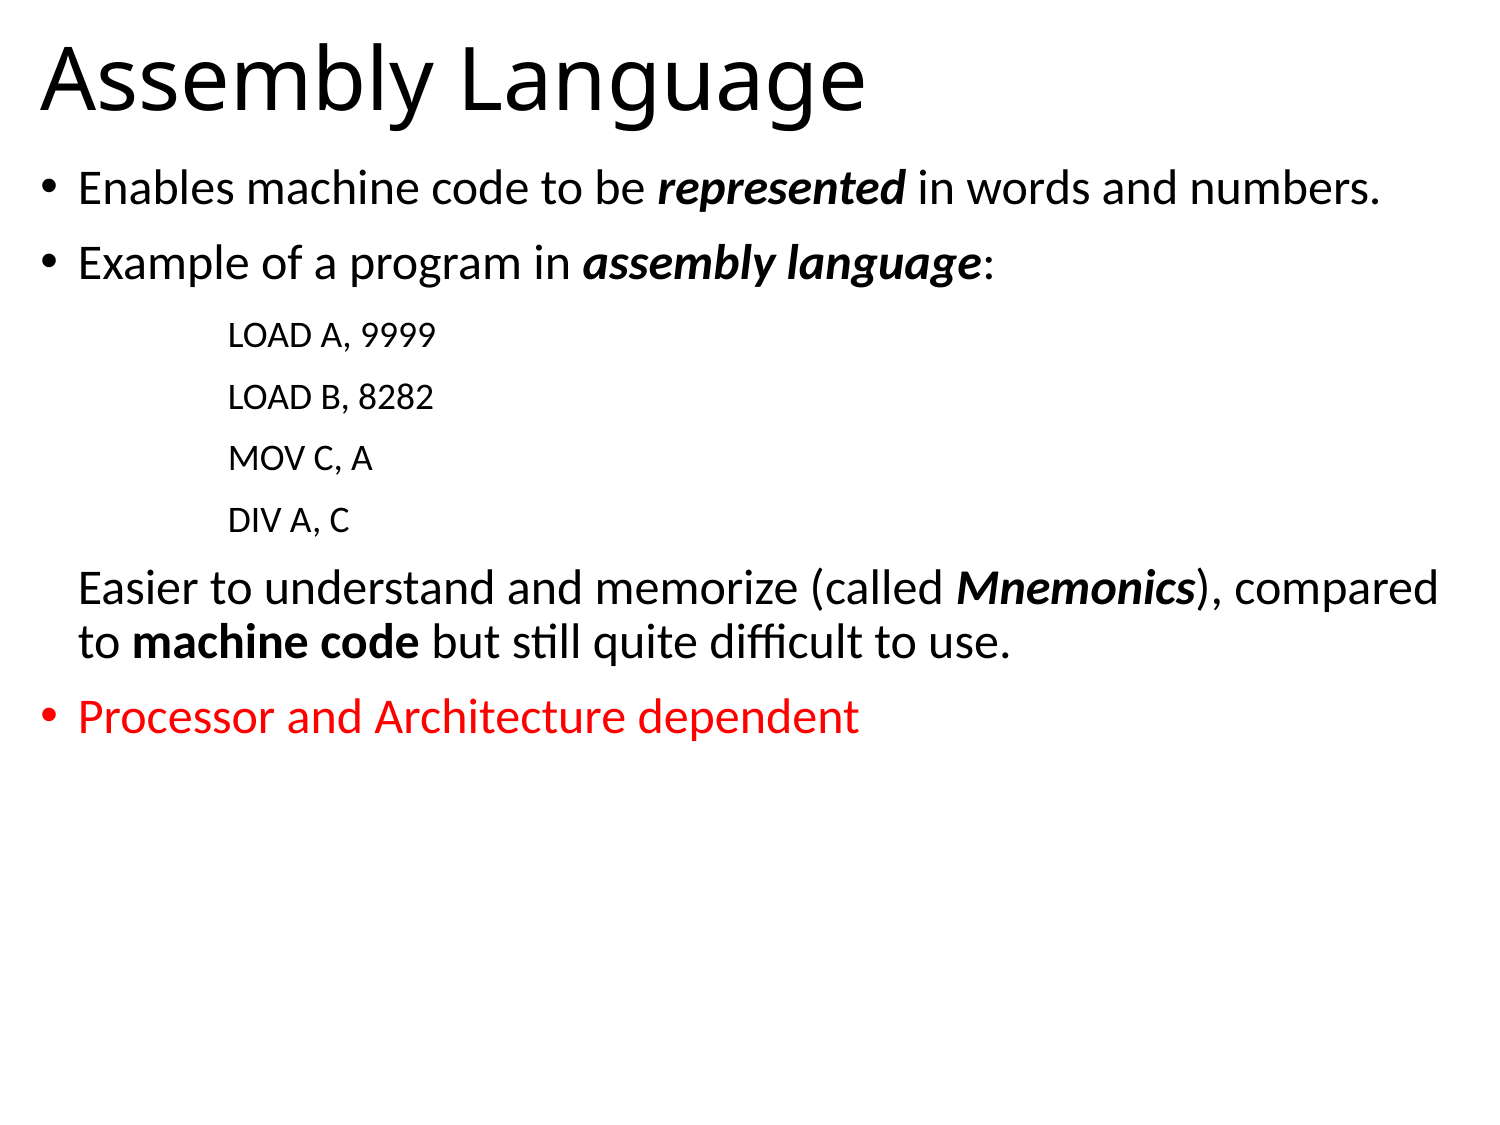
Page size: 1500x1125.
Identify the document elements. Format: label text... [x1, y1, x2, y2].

list Enables machine code to be represented in words and numbers. Example of a program in assembly language: LOAD A, 9999 LOAD B, 8282 MOV C, A DIV A, C Easier to understand and memorize (called Mnemonics), compared to machine code but still quite difficult to use. Processor and Architecture dependent [25, 154, 1469, 1014]
title Assembly Language [25, 26, 1469, 138]
